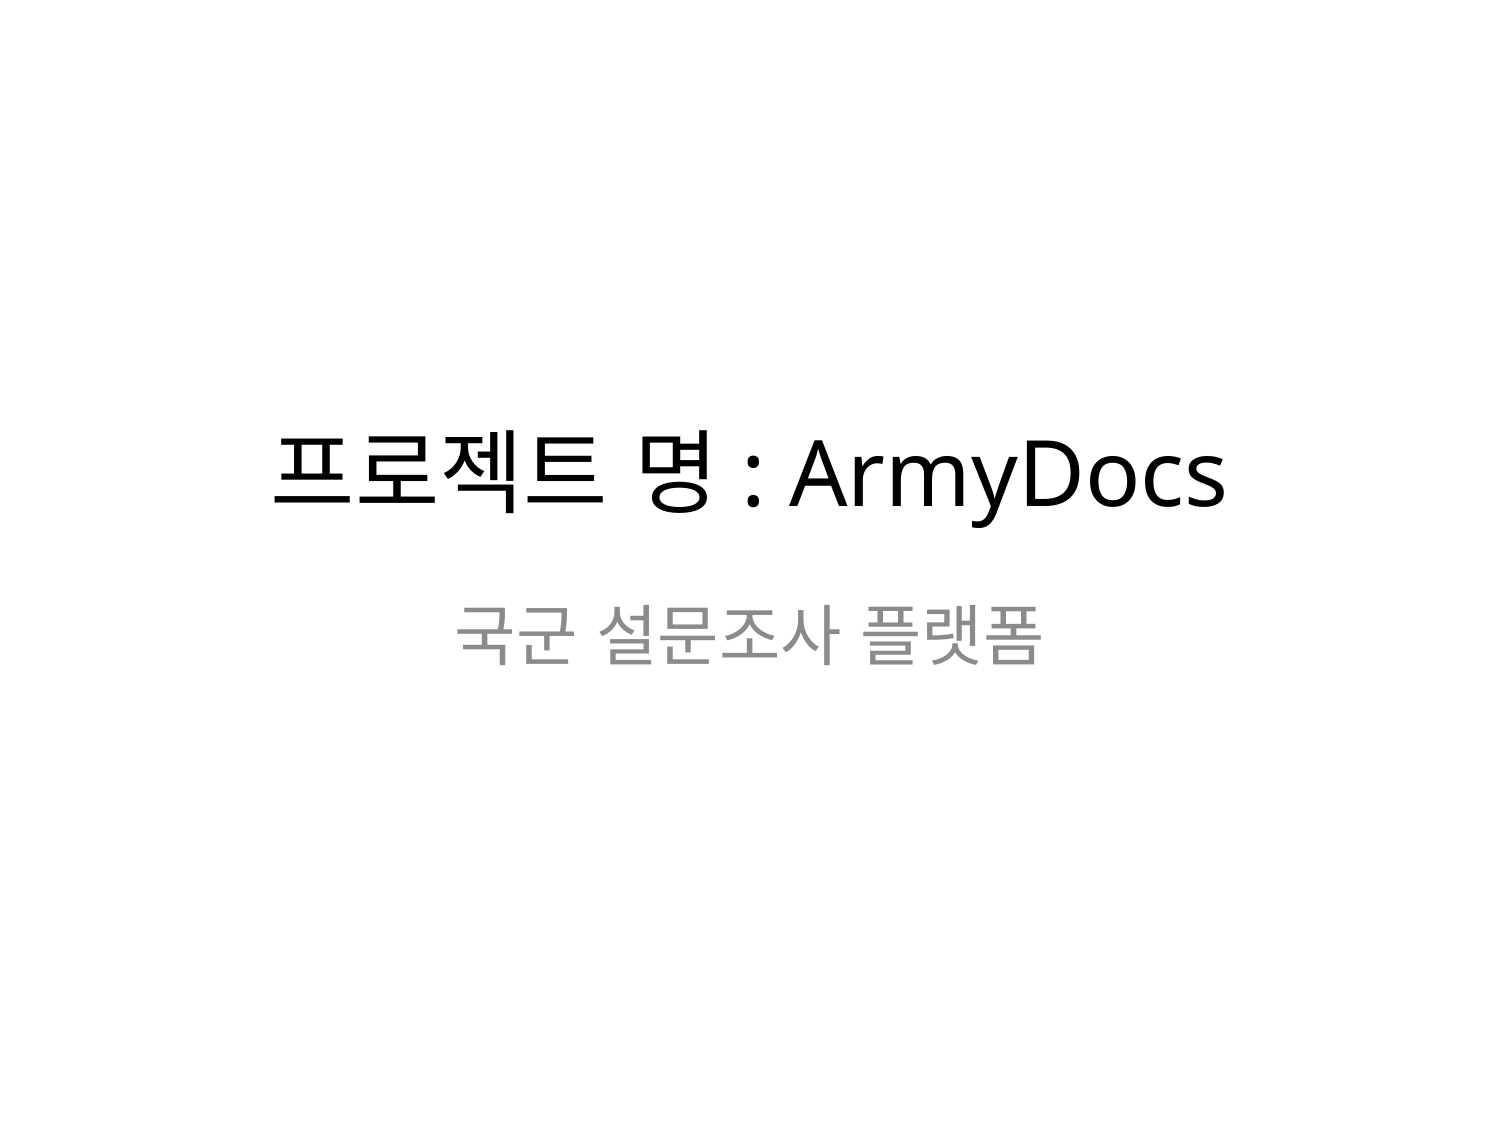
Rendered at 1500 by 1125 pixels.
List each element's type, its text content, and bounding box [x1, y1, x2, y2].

subtitle 국군 설문조사 플랫폼 [225, 586, 1275, 689]
title 프로젝트 명: ArmyDocs [112, 349, 1388, 591]
